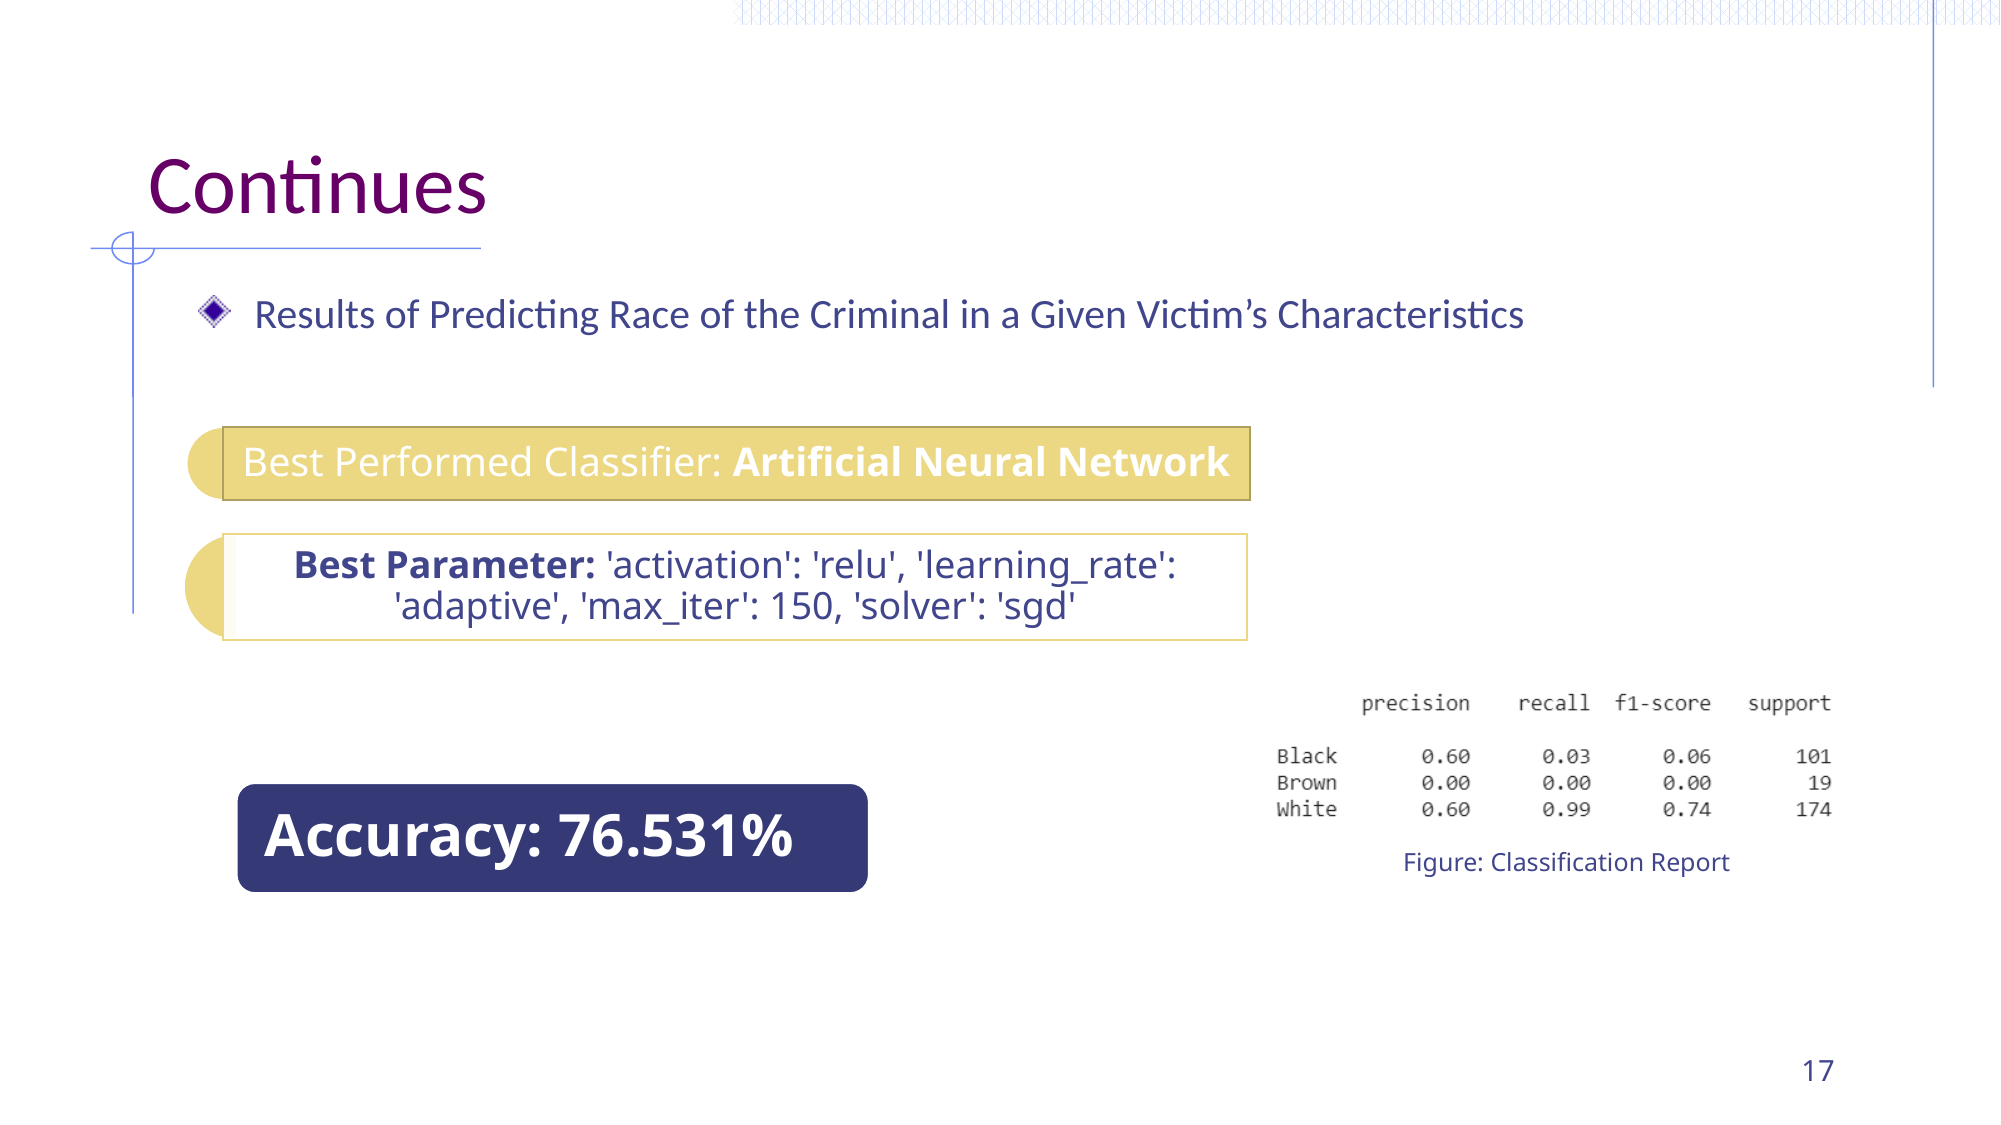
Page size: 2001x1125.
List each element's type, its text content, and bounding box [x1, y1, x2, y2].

slide_number 17 [1433, 1025, 1850, 1100]
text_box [186, 426, 1251, 500]
text_box Figure: Classification Report [1388, 839, 1746, 884]
text_box Results of Predicting Race of the Criminal in a Given Victim’s Characteristics [183, 254, 1916, 354]
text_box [170, 533, 1248, 640]
picture [198, 295, 231, 328]
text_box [236, 726, 869, 894]
title Continues [133, 50, 1834, 238]
picture [1230, 689, 1858, 839]
